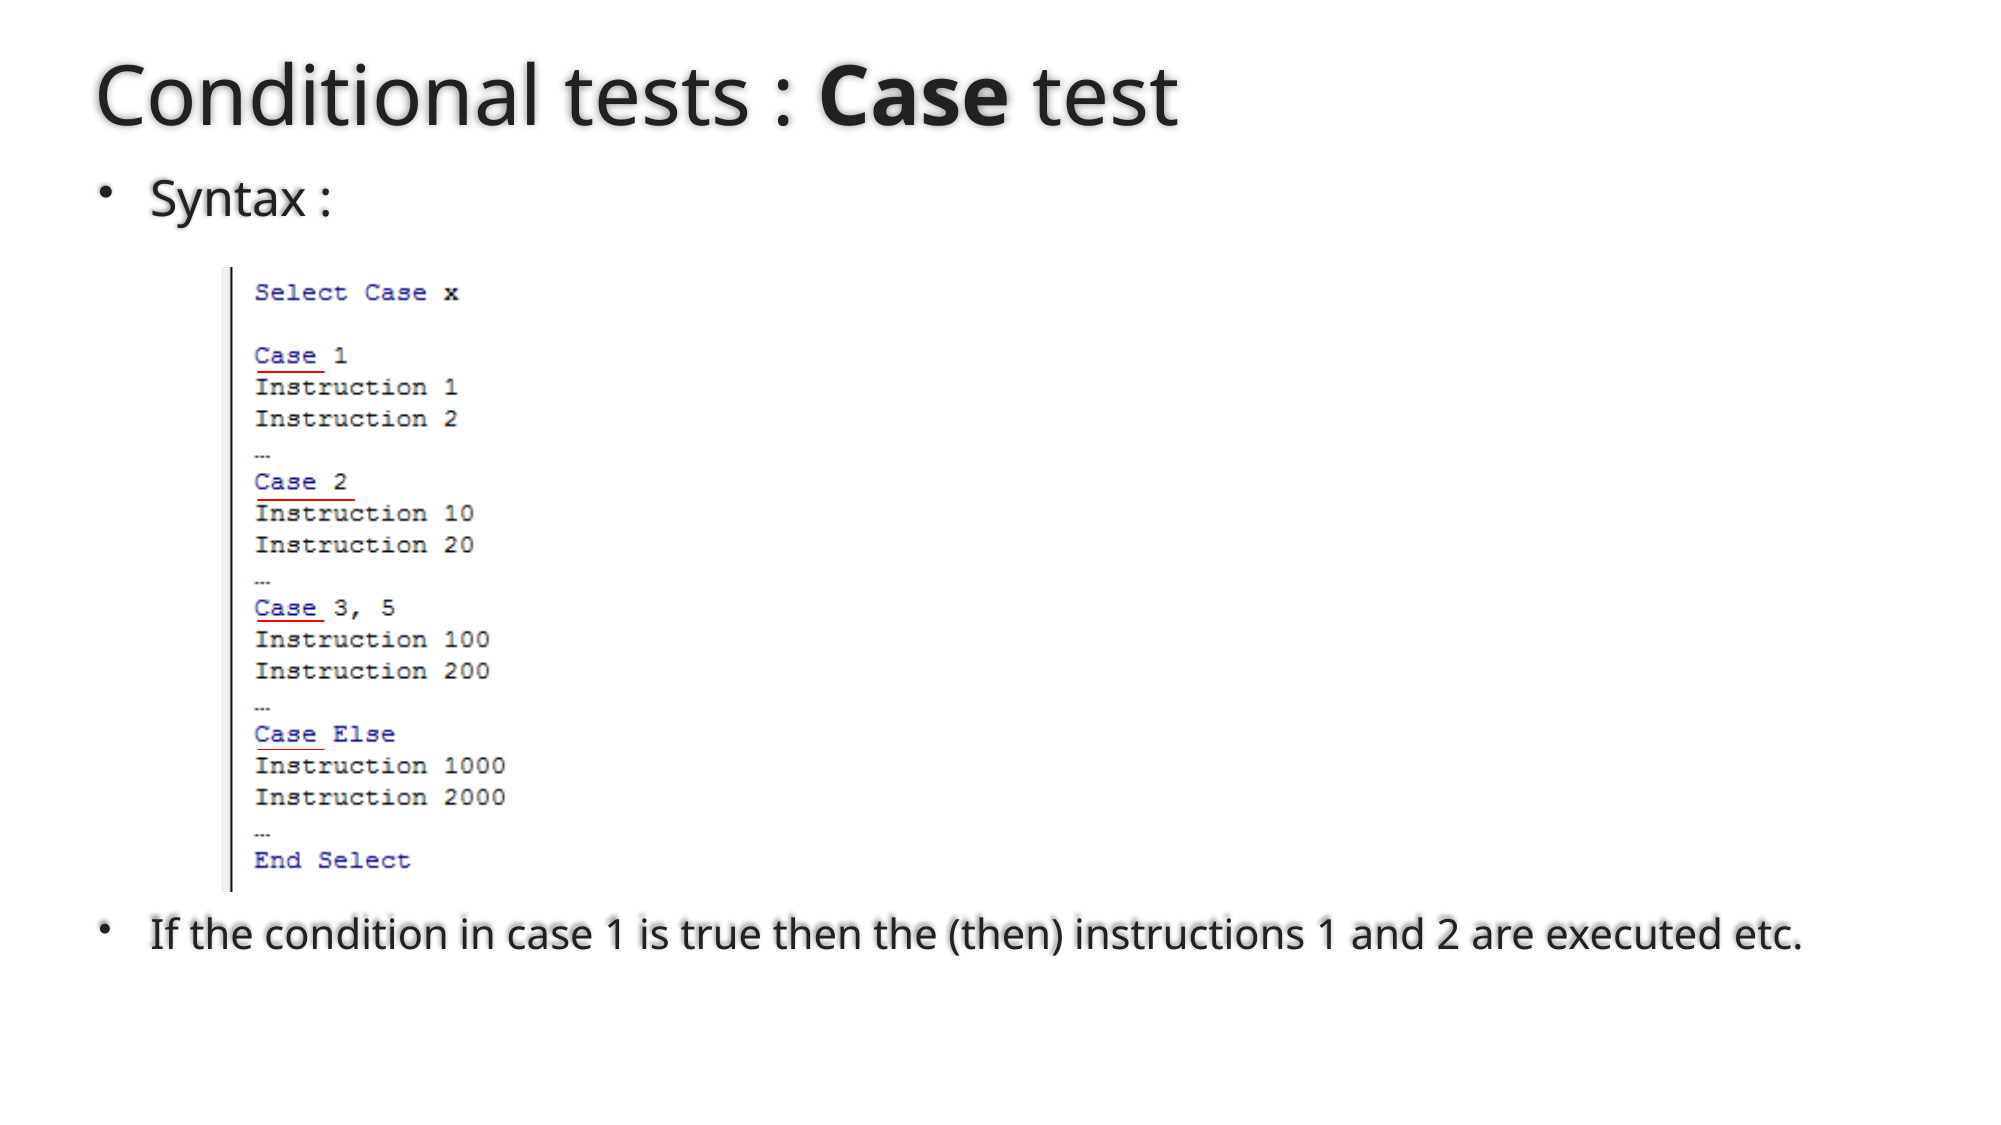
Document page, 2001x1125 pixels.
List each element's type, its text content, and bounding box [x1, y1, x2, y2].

picture [221, 267, 721, 893]
list Syntax : If the condition in case 1 is true then the (then) instructions 1 and 2 are executed etc. [79, 159, 1847, 1083]
title Conditional tests : Case test [79, 12, 1778, 154]
